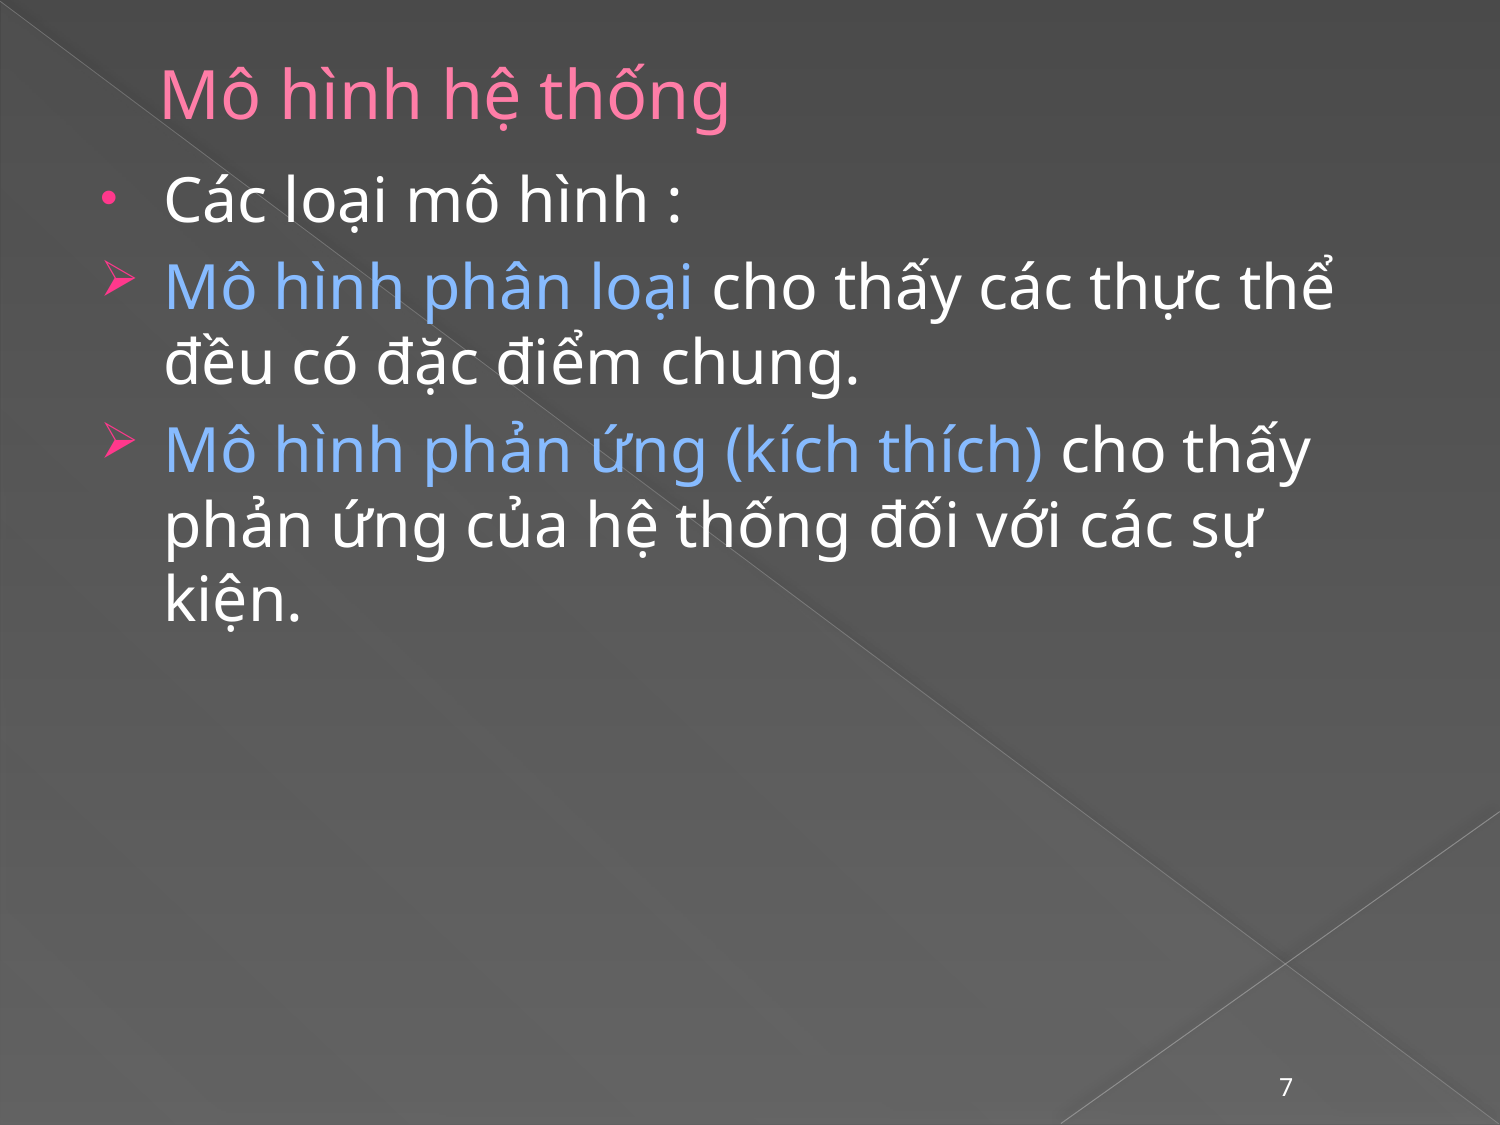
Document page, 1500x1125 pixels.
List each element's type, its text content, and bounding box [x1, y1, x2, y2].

title Mô hình hệ thống [75, 43, 1425, 141]
list Các loại mô hình : Mô hình phân loại cho thấy các thực thể đều có đặc điểm chung. Mô hình phản ứng (kích thích) cho thấy phản ứng của hệ thống đối với các sự kiện. [75, 152, 1425, 1059]
slide_number 7 [1245, 1063, 1328, 1113]
